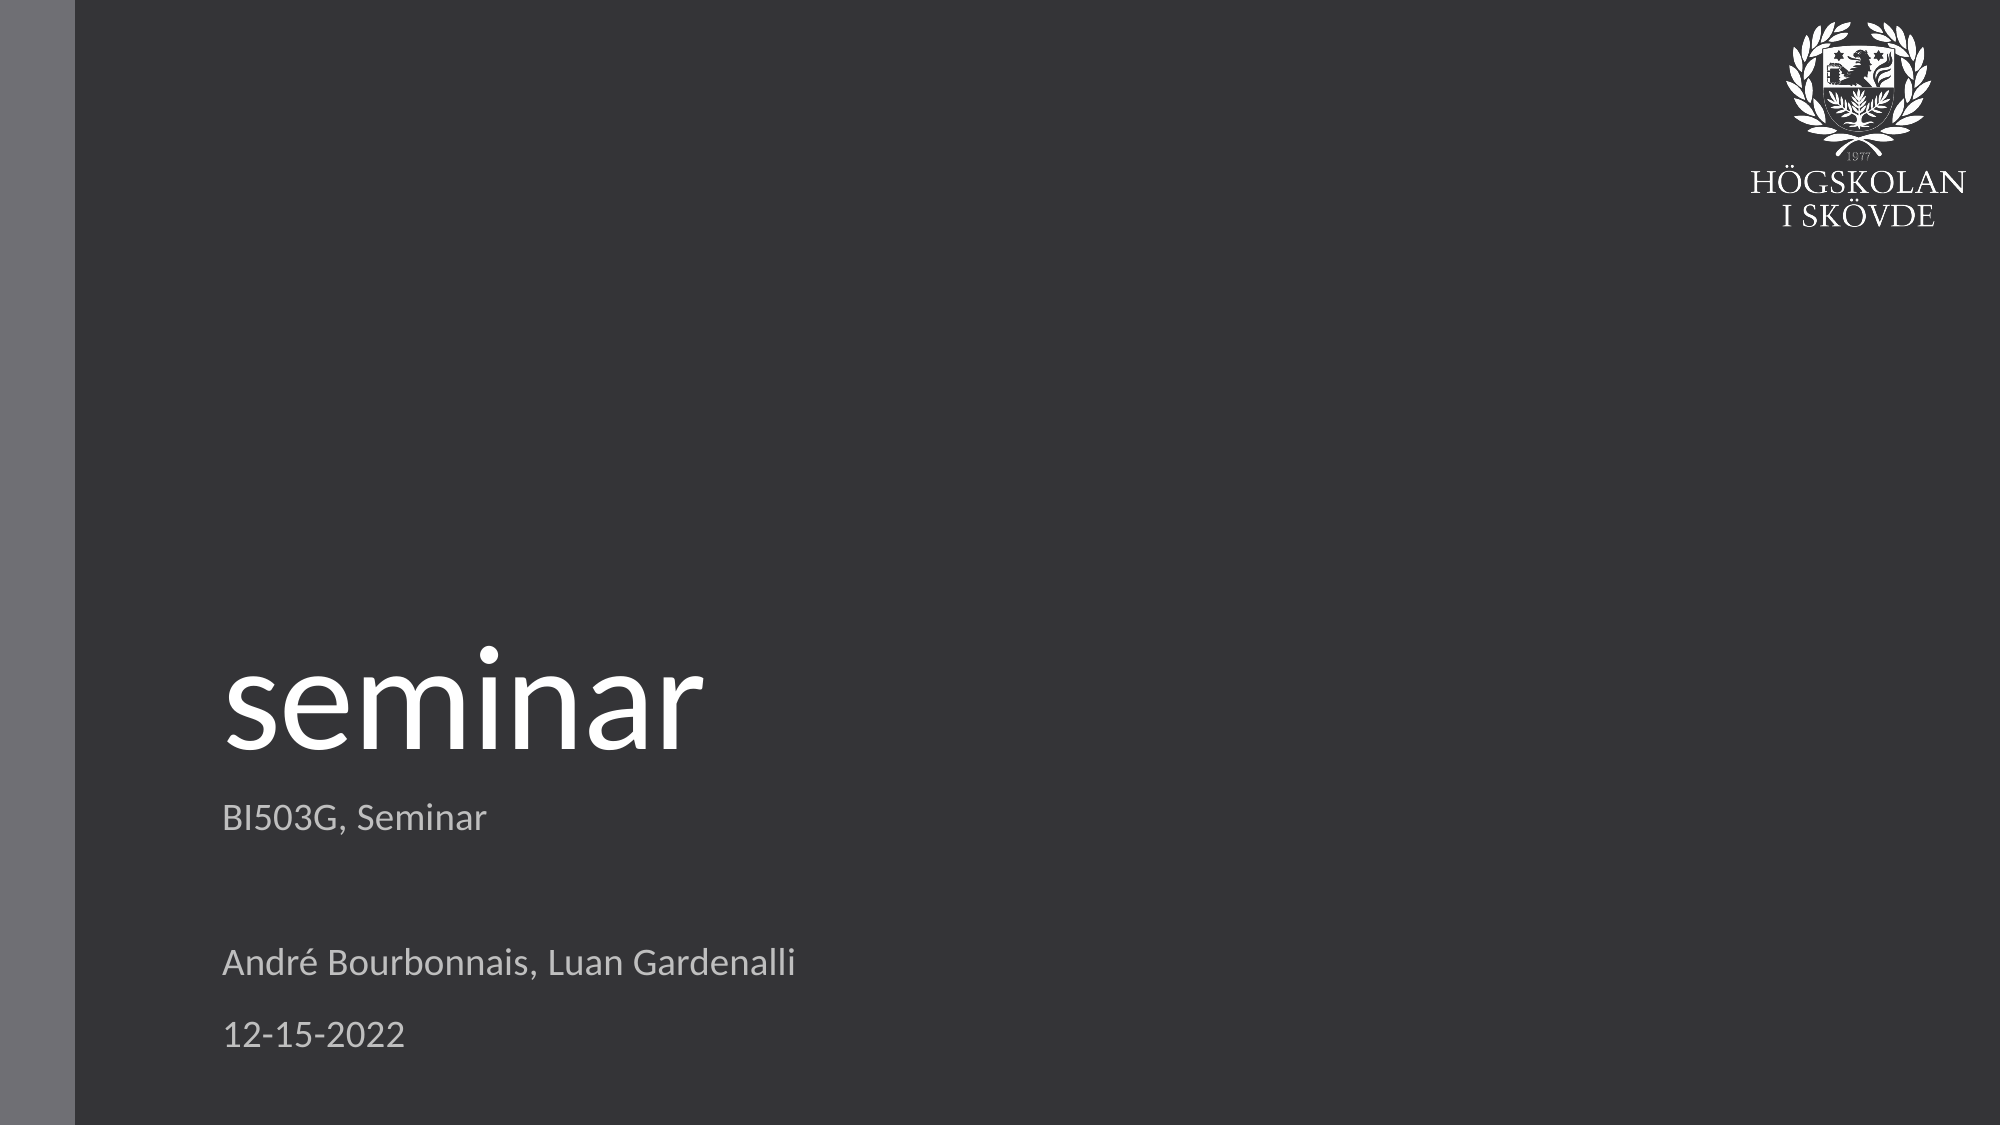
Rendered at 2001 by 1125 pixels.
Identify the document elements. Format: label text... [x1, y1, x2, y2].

subtitle BI503G, Seminar André Bourbonnais, Luan Gardenalli 12-15-2022 [206, 787, 1752, 1065]
picture [1751, 22, 1967, 227]
title seminar [206, 124, 1946, 788]
